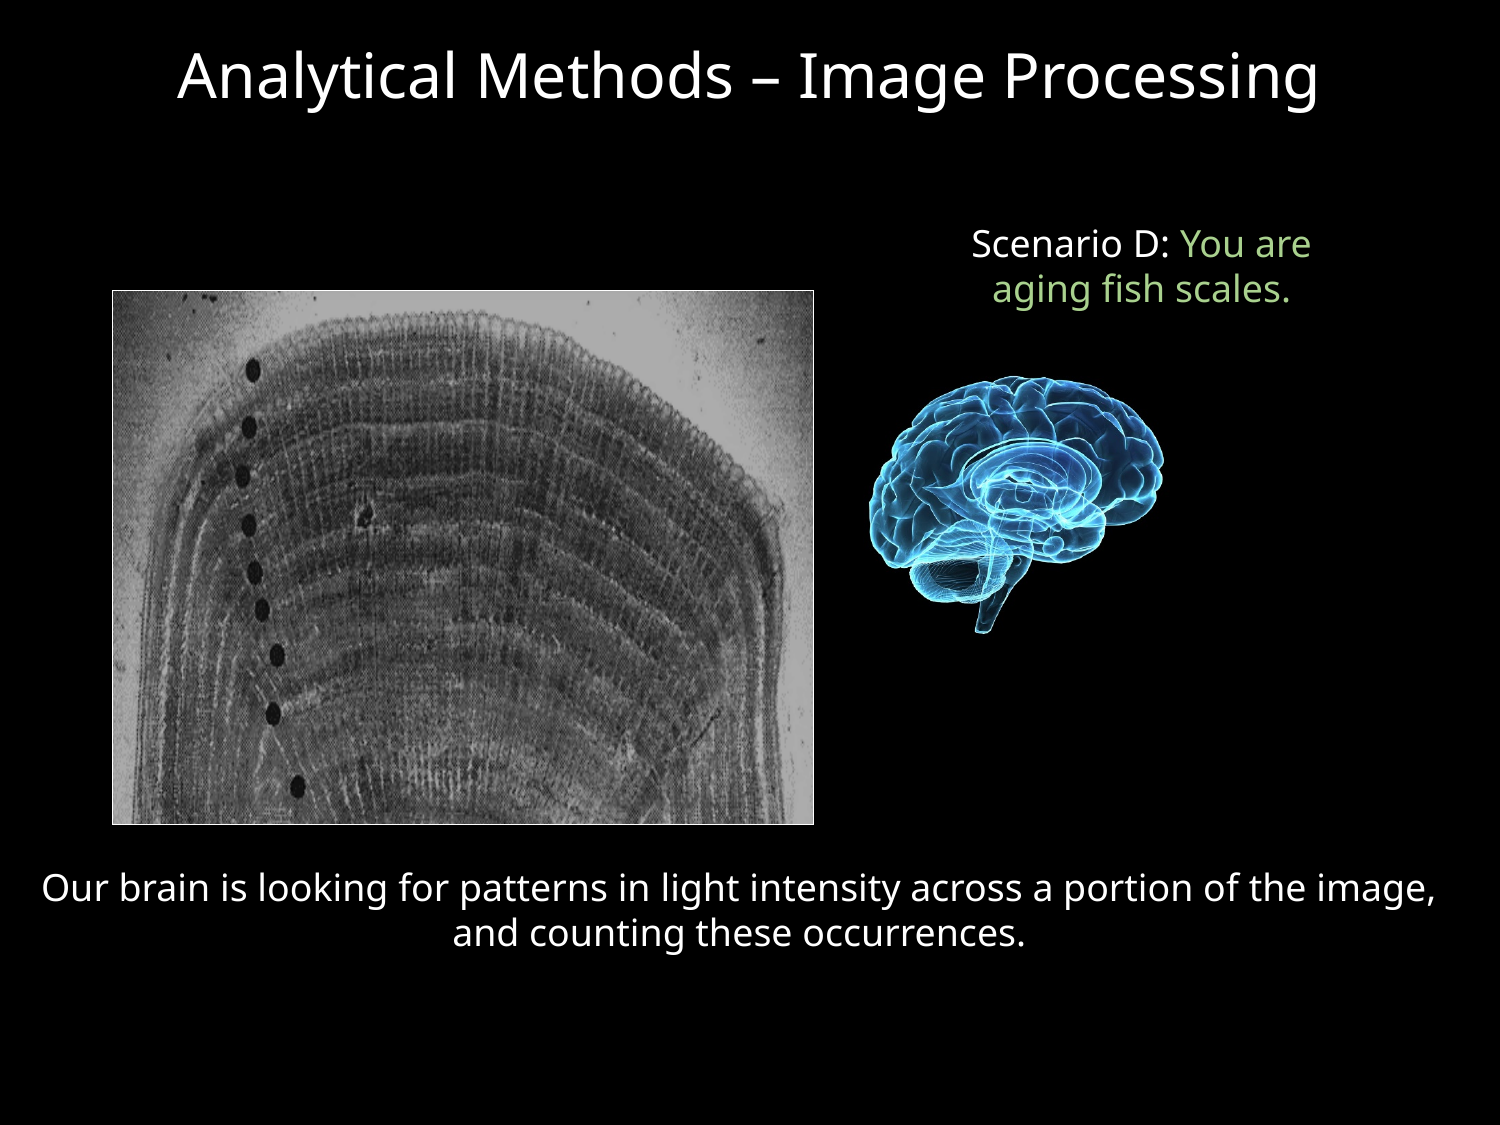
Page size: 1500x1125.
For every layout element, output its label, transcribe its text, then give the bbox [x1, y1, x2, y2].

picture [112, 289, 814, 825]
text_box Analytical Methods – Image Processing [0, 37, 1500, 125]
text_box Scenario D: You are aging fish scales. [904, 212, 1380, 318]
text_box Our brain is looking for patterns in light intensity across a portion of the image, and counting these occurrences. [0, 856, 1480, 961]
picture [862, 365, 1178, 643]
